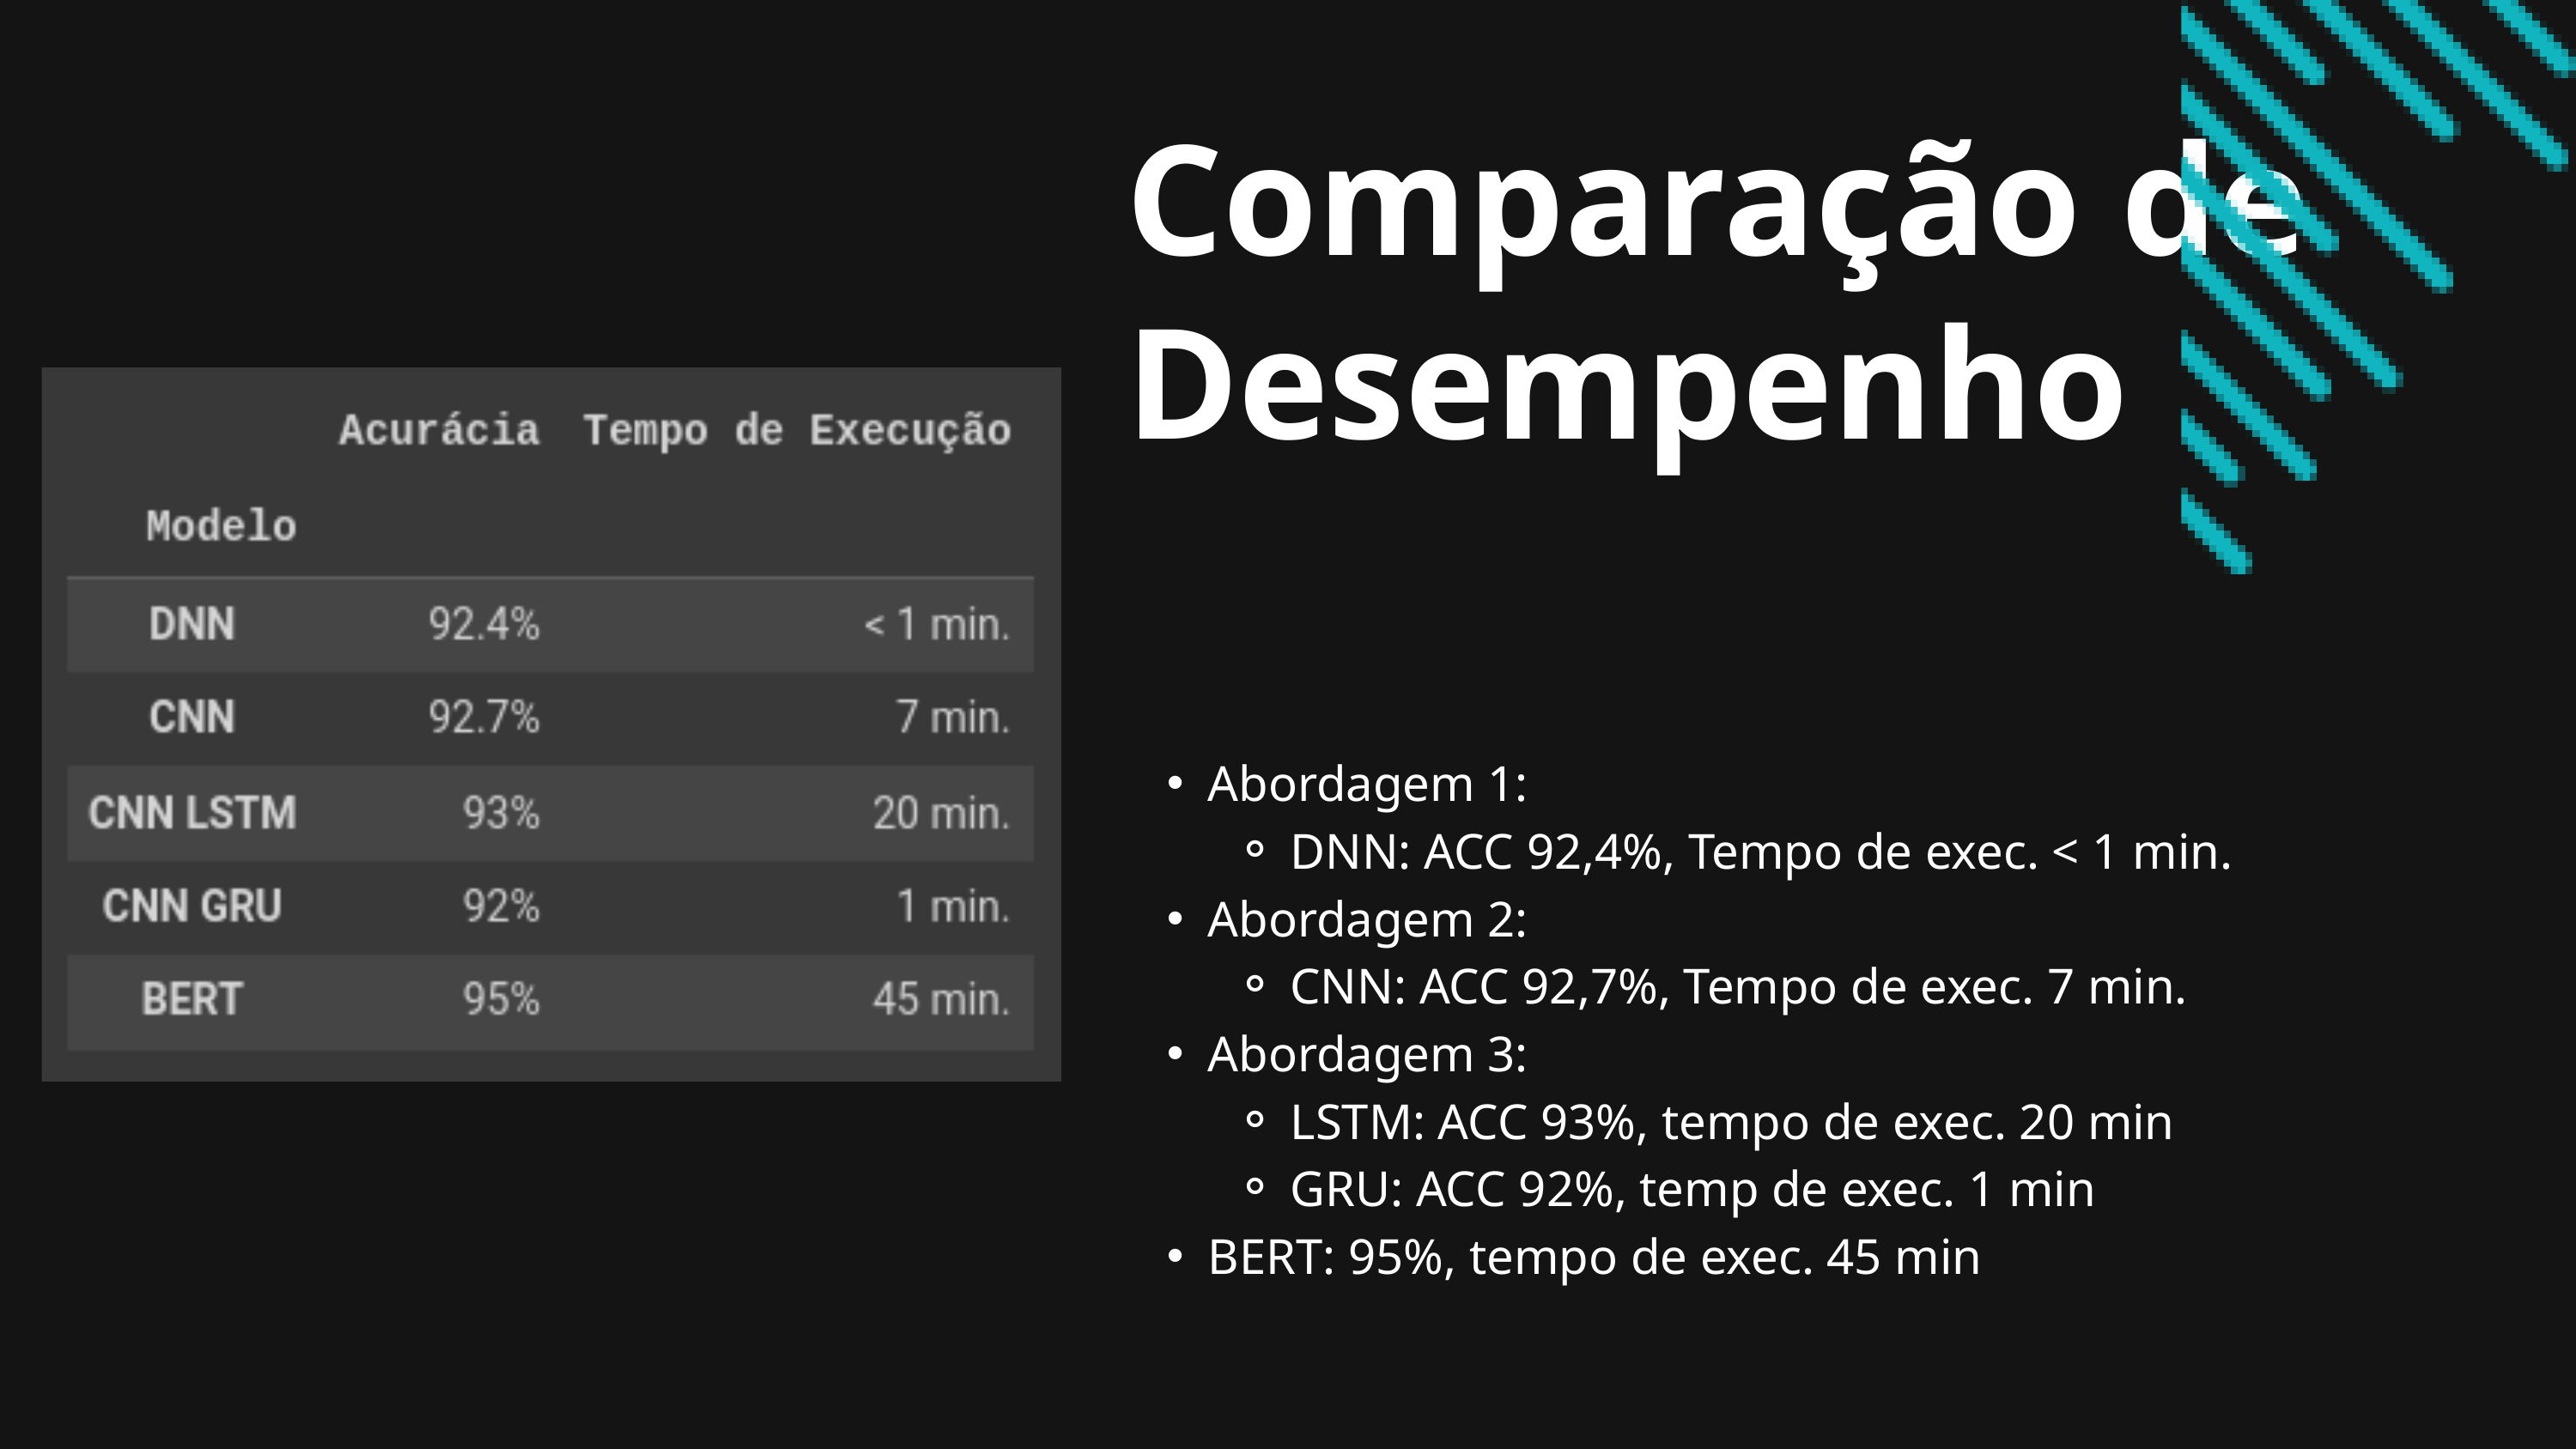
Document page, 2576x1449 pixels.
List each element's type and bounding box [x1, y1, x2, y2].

text_box [1125, 91, 2371, 1357]
text_box [41, 367, 1062, 1082]
text_box [2181, 0, 2576, 574]
